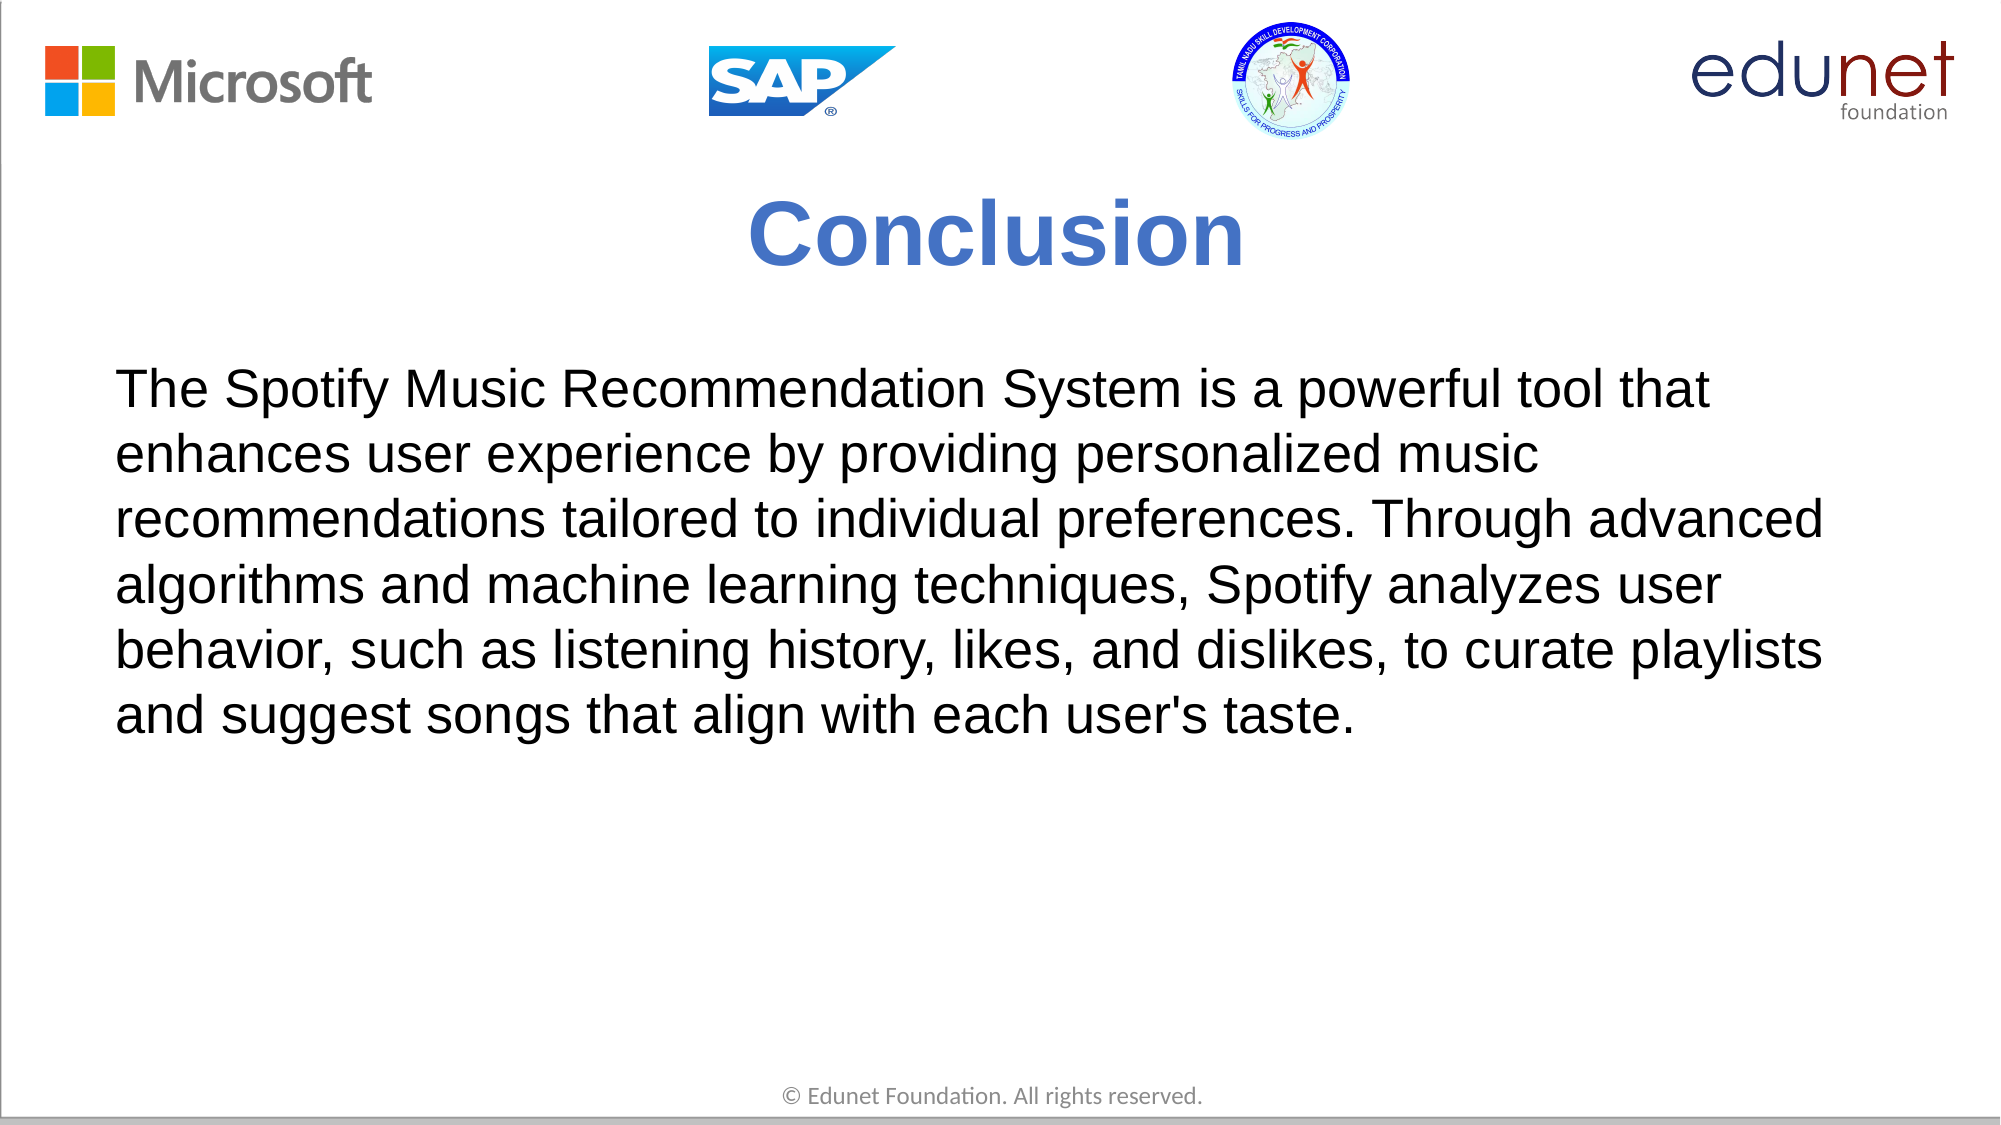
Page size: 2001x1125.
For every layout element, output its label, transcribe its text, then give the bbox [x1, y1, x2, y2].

picture [45, 46, 372, 116]
subtitle The Spotify Music Recommendation System is a powerful tool that enhances user experience by providing personalized music recommendations tailored to individual preferences. Through advanced algorithms and machine learning techniques, Spotify analyzes user behavior, such as listening history, likes, and dislikes, to curate playlists and suggest songs that align with each user's taste. [100, 346, 1931, 1063]
title Conclusion [247, 158, 1748, 293]
picture [0, 0, 2001, 1125]
picture [1232, 22, 1350, 140]
picture [709, 48, 896, 116]
picture [1686, 37, 1957, 125]
footer © Edunet Foundation. All rights reserved. [655, 1065, 1331, 1125]
